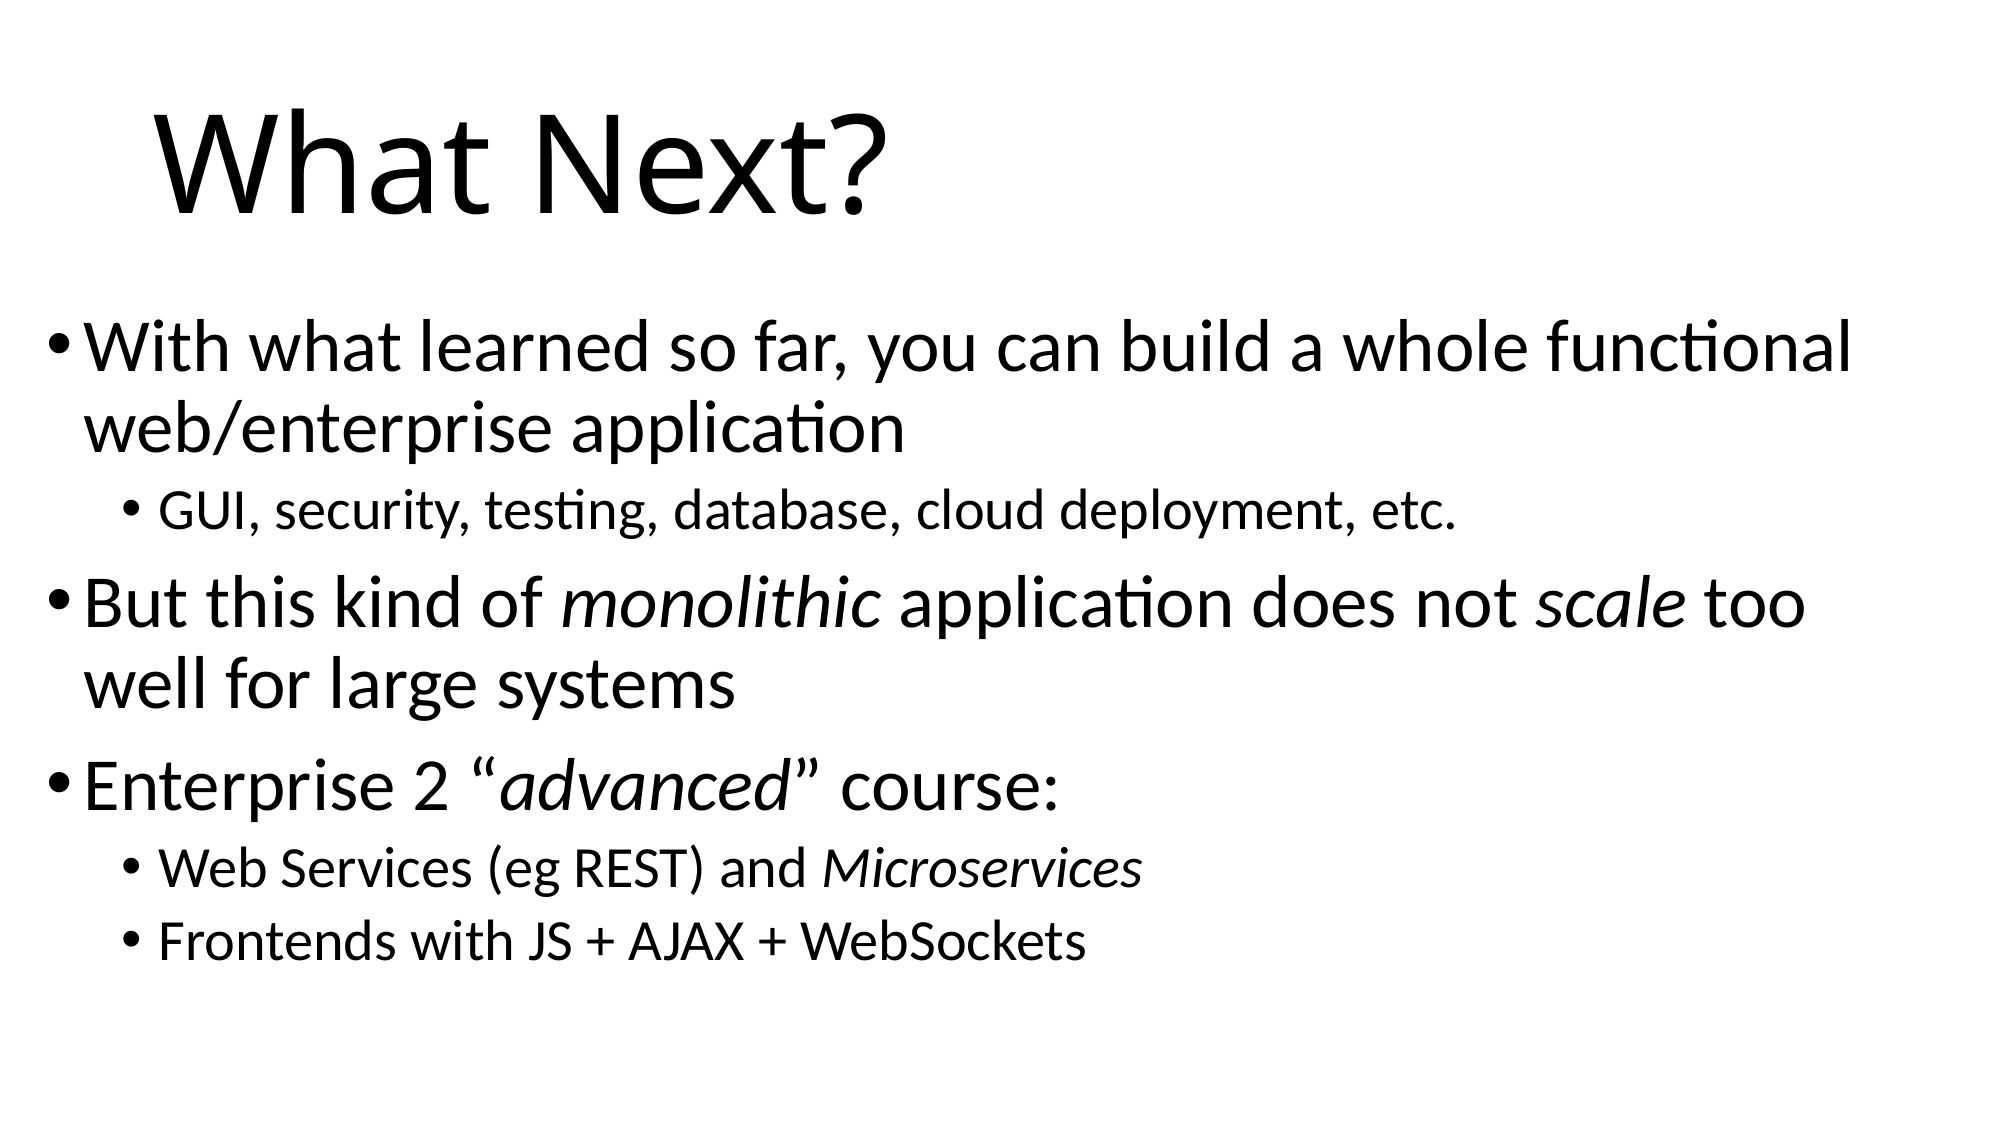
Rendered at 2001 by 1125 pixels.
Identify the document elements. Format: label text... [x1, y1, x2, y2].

list With what learned so far, you can build a whole functional web/enterprise application GUI, security, testing, database, cloud deployment, etc. But this kind of monolithic application does not scale too well for large systems Enterprise 2 “advanced” course: Web Services (eg REST) and Microservices Frontends with JS + AJAX + WebSockets [30, 299, 1958, 1097]
title What Next? [137, 59, 1863, 278]
